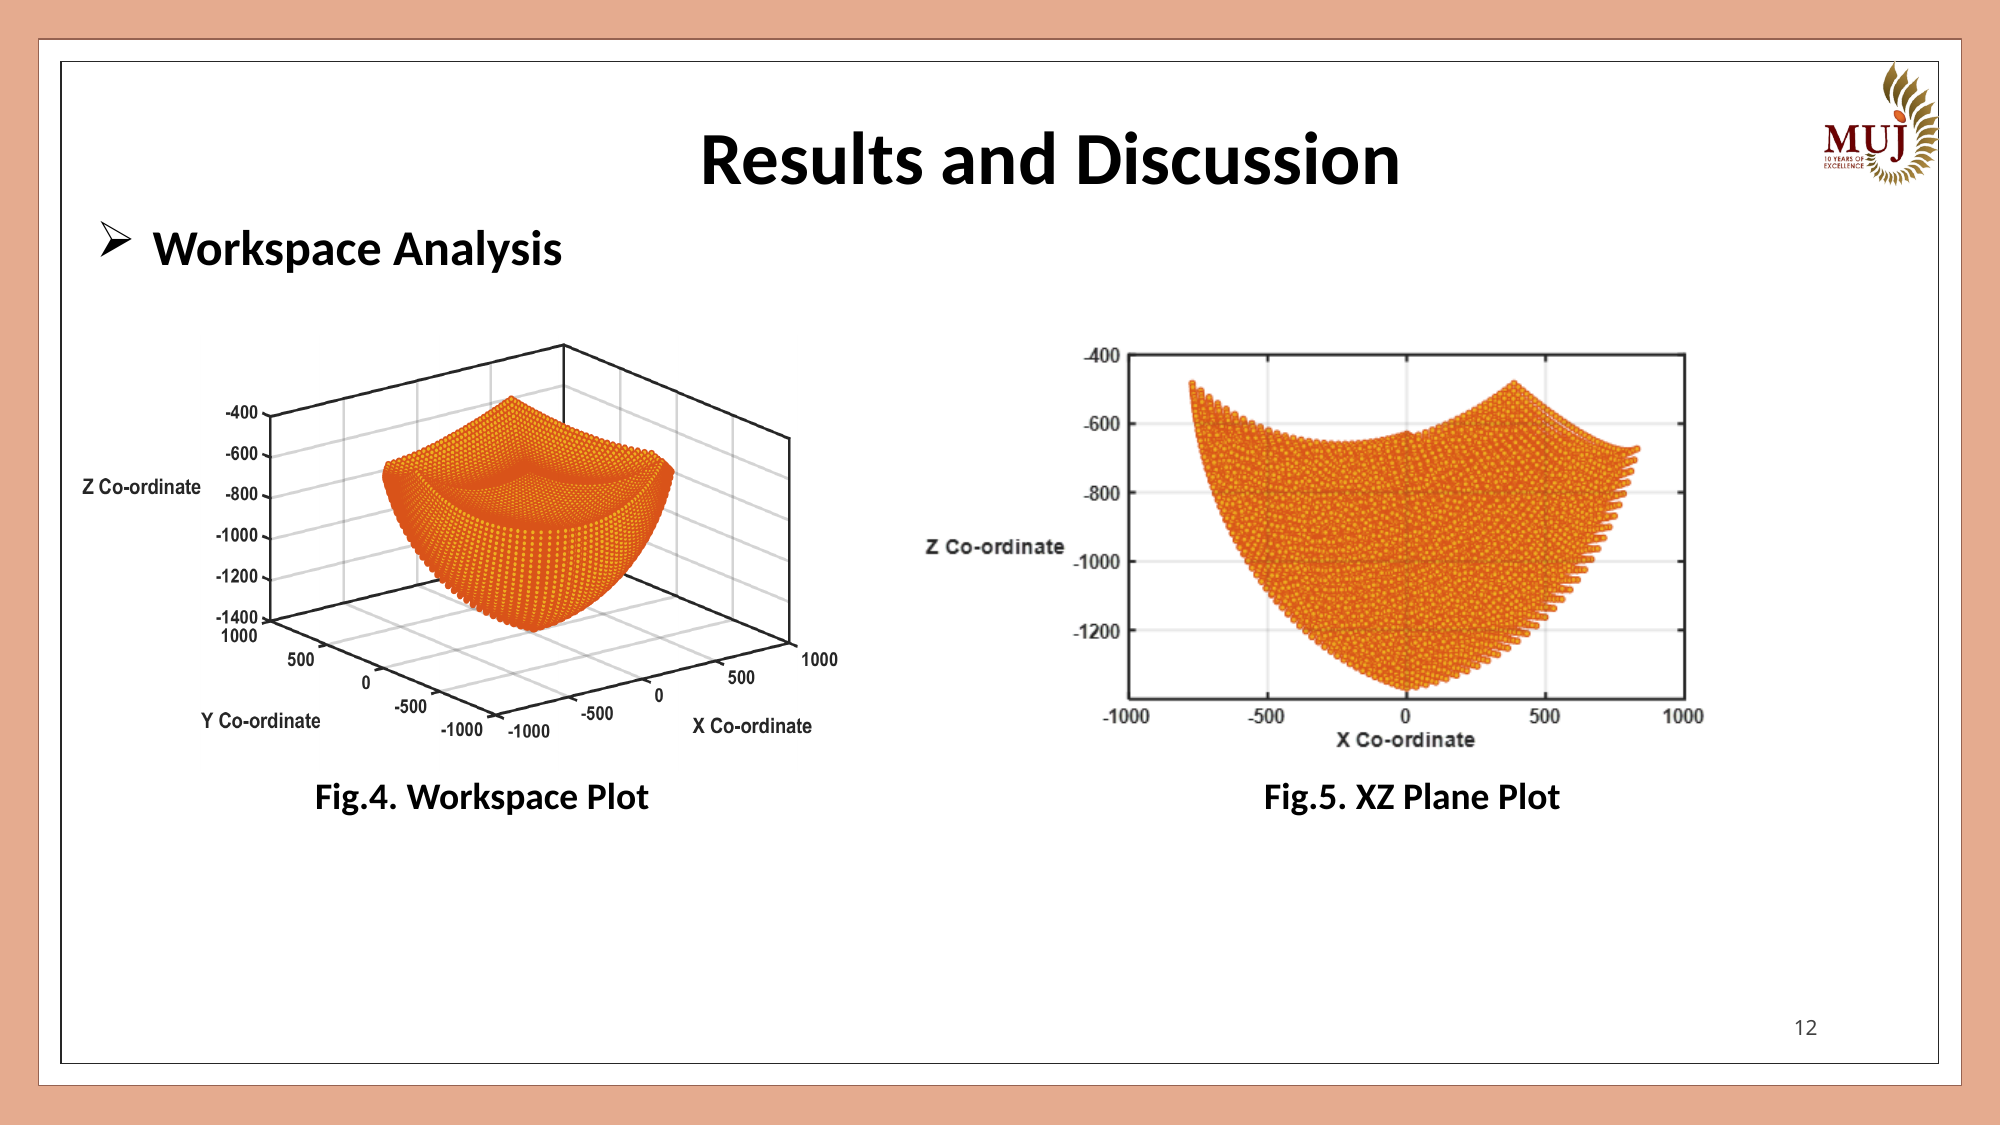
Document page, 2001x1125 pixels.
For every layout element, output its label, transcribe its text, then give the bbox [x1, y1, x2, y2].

text_box Results and Discussion [685, 56, 1560, 207]
picture [898, 293, 1880, 771]
picture [1820, 56, 1940, 188]
slide_number 12 [1784, 1009, 1826, 1051]
text_box Fig.5. XZ Plane Plot [1135, 778, 1689, 825]
picture [81, 335, 854, 771]
text_box Workspace Analysis [81, 208, 1221, 284]
text_box Fig.4. Workspace Plot [139, 778, 835, 825]
